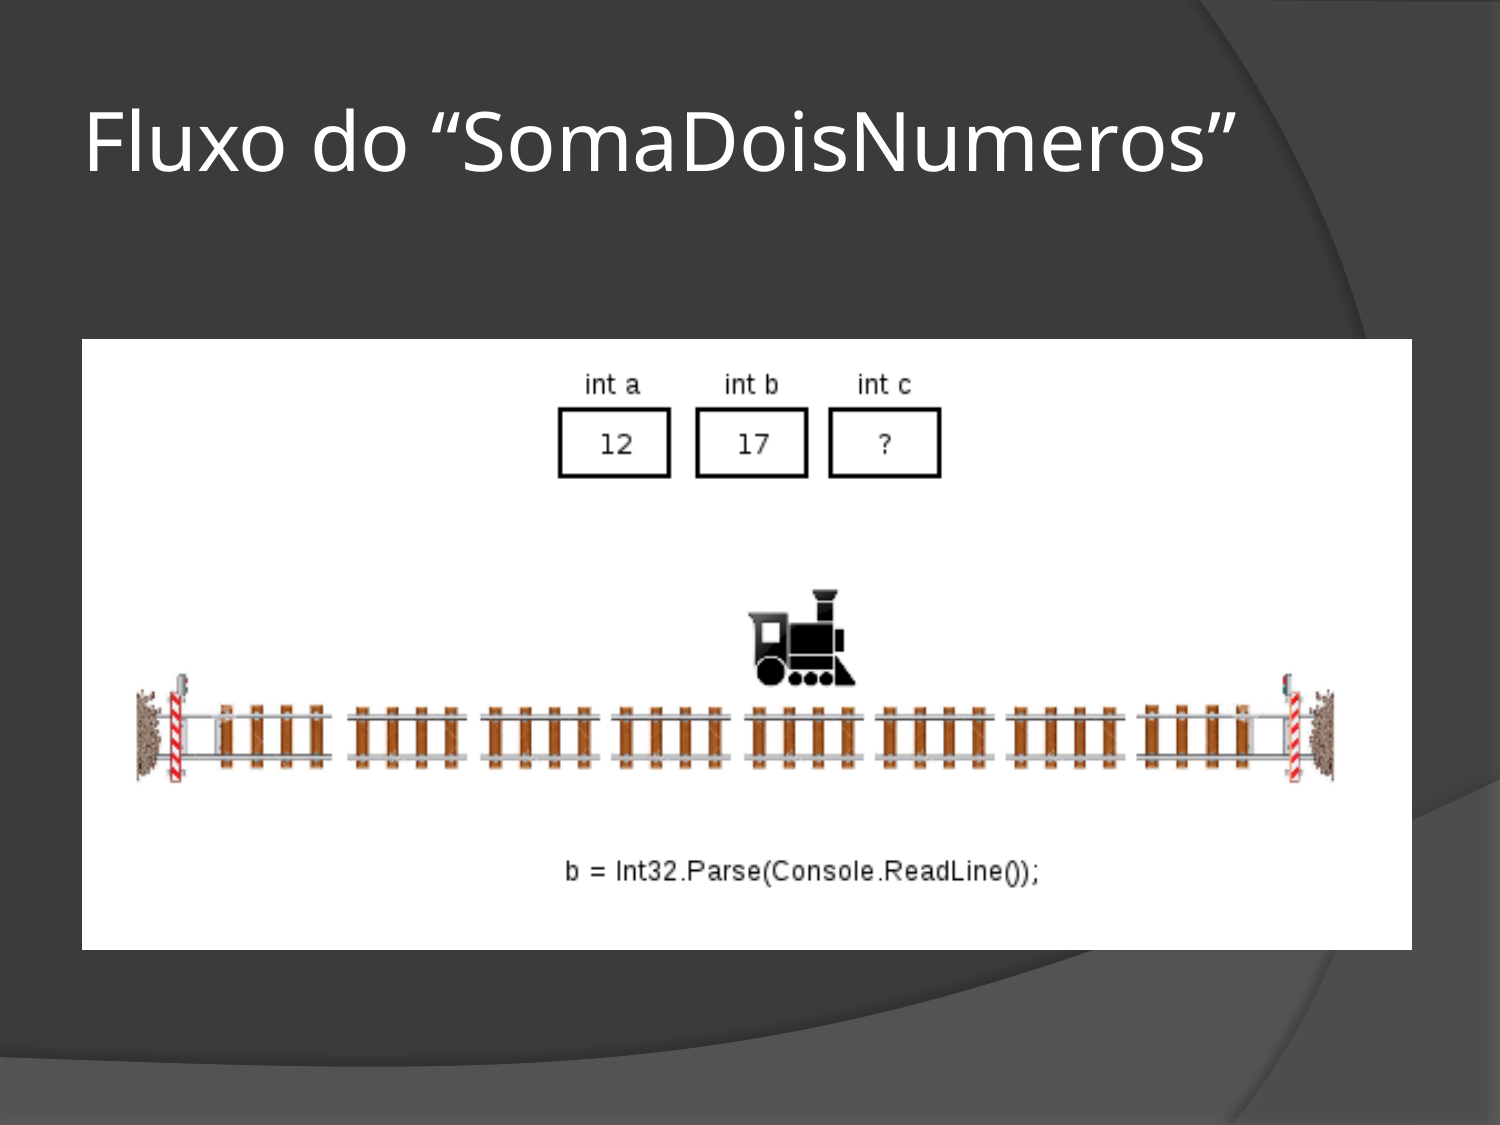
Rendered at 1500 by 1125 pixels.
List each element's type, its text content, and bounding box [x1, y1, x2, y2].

title Fluxo do “SomaDoisNumeros” [75, 45, 1300, 233]
picture [81, 339, 1412, 950]
